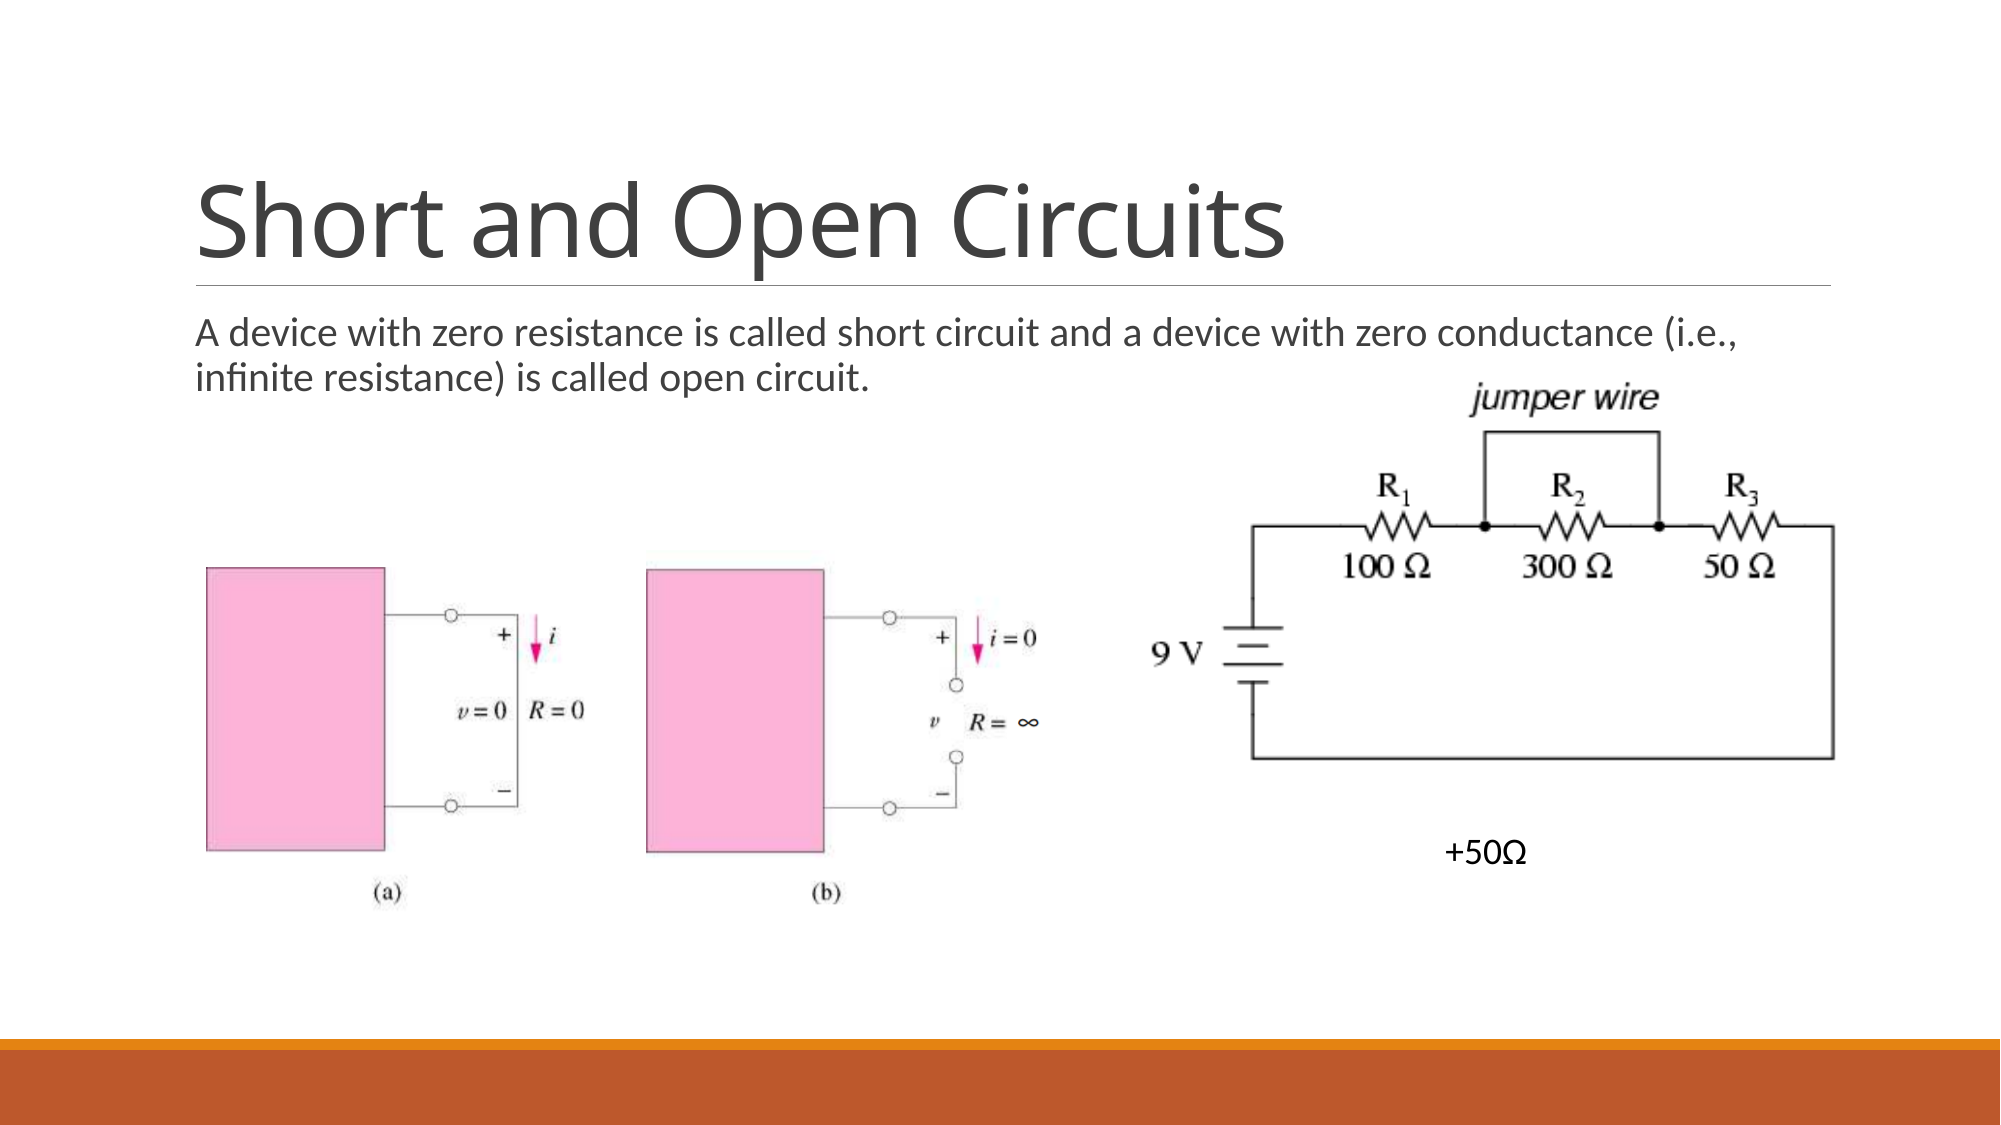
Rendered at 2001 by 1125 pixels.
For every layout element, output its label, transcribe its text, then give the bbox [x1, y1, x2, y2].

list A device with zero resistance is called short circuit and a device with zero conductance (i.e., infinite resistance) is called open circuit. [180, 302, 1830, 963]
picture [1138, 375, 1845, 773]
picture [176, 525, 1045, 922]
title Short and Open Circuits [180, 47, 1830, 285]
